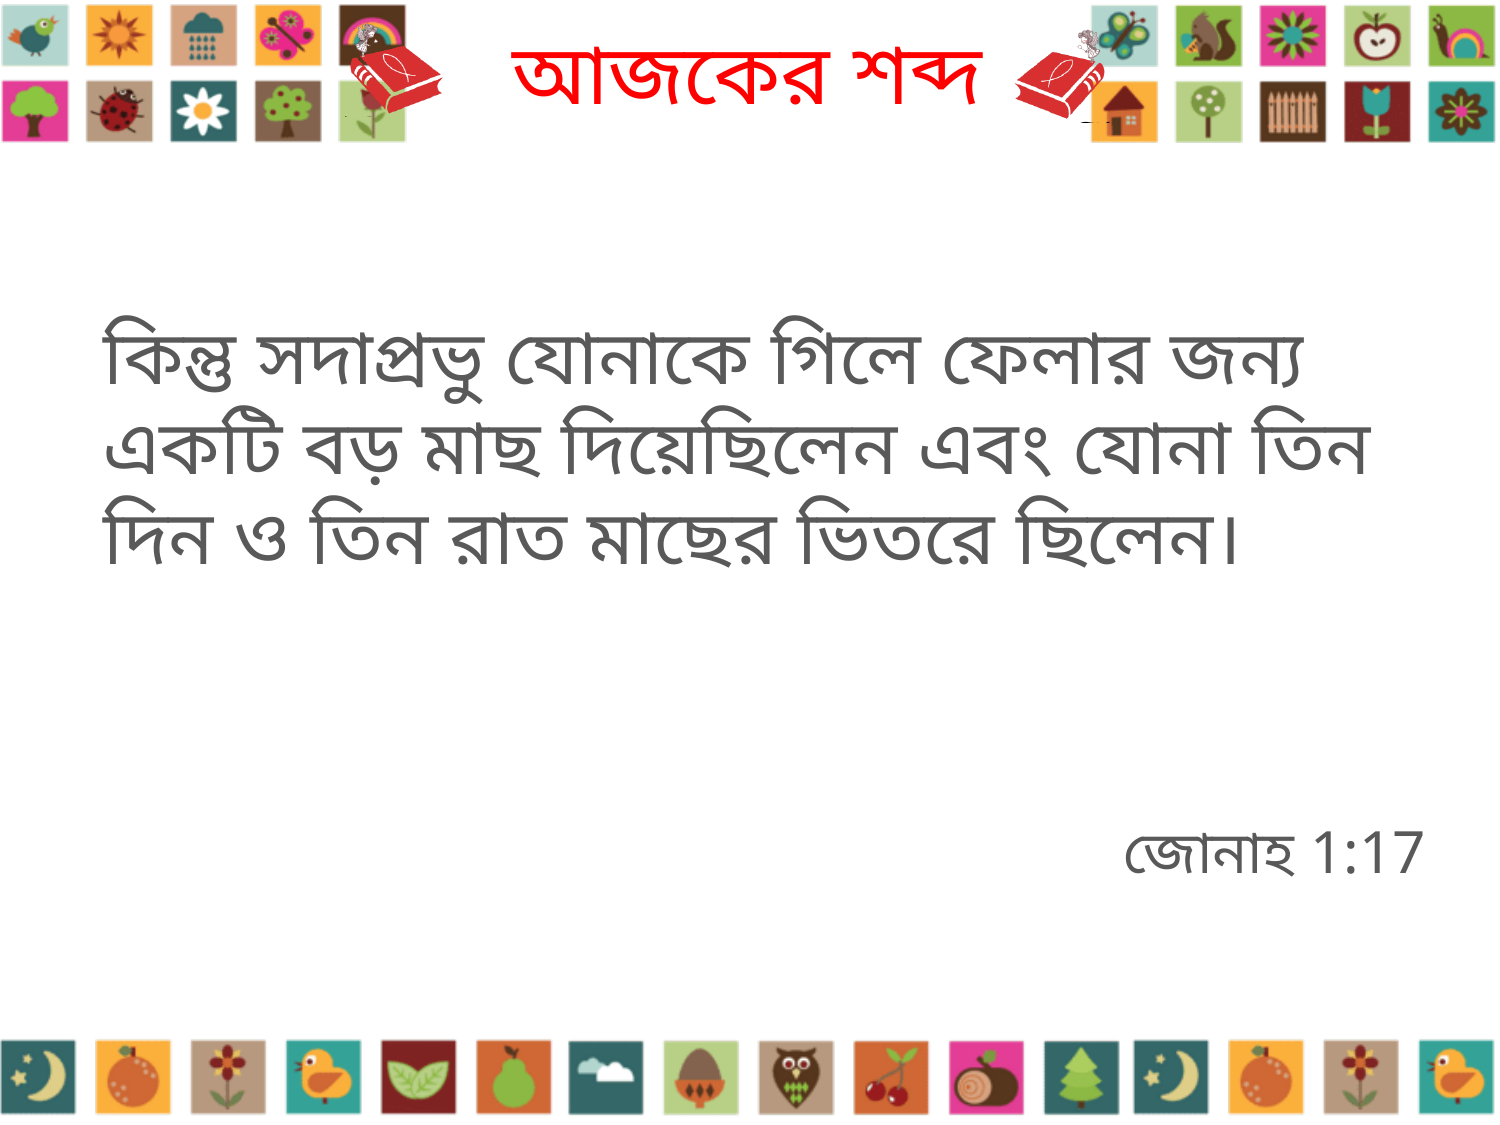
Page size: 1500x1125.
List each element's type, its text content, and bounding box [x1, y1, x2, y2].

picture [0, 3, 475, 150]
text_box আজকের শব্দ [425, 13, 1076, 129]
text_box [0, 1028, 1500, 1118]
text_box জোনাহ 1:17 [808, 807, 1441, 893]
picture [982, 3, 1500, 150]
text_box কিন্তু সদাপ্রভু যোনাকে গিলে ফেলার জন্য একটি বড় মাছ দিয়েছিলেন এবং যোনা তিন দিন ও তিন রাত মাছের ভিতরে ছিলেন। [88, 302, 1436, 588]
